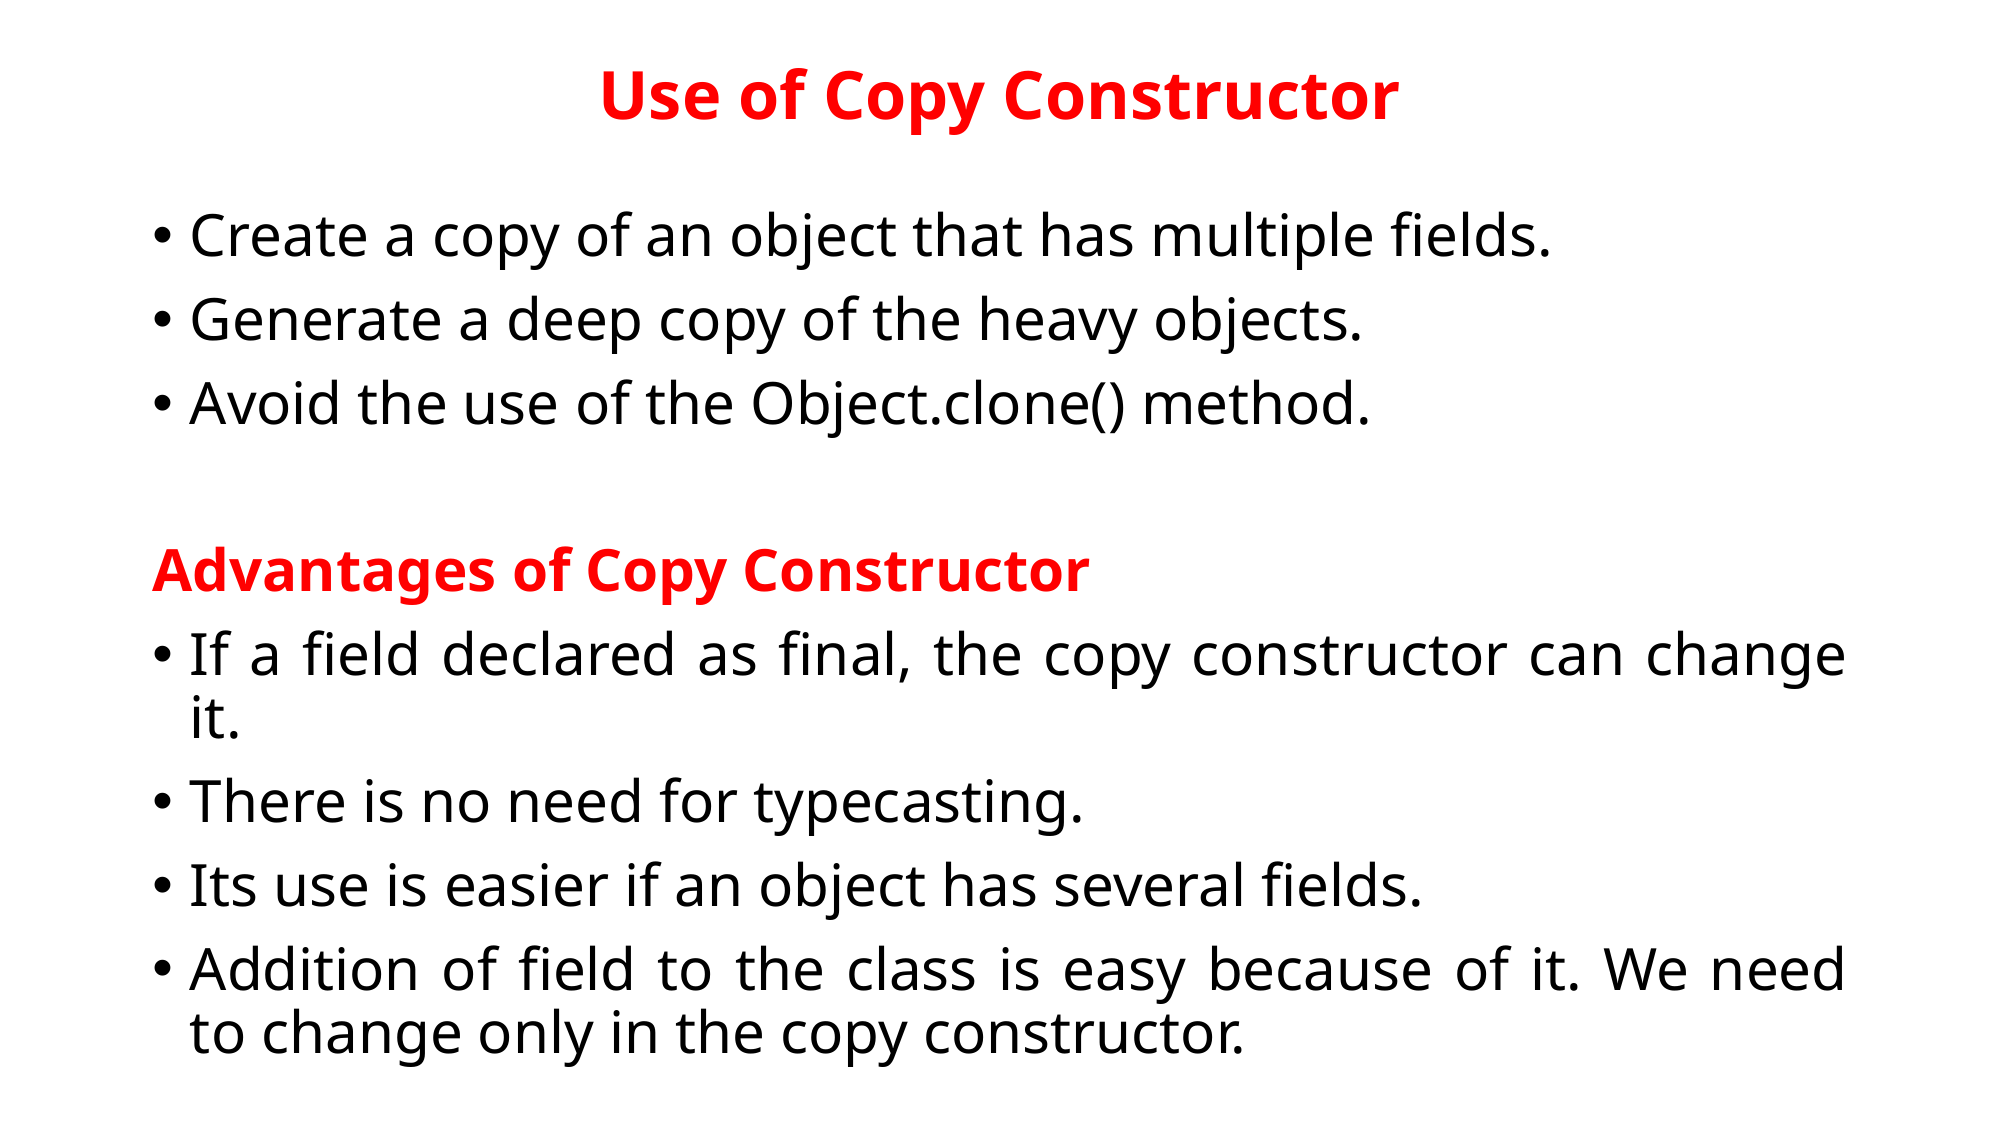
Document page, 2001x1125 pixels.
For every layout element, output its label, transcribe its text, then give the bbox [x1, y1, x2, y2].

title Use of Copy Constructor [137, 59, 1863, 198]
list Create a copy of an object that has multiple fields. Generate a deep copy of the heavy objects. Avoid the use of the Object.clone() method. Advantages of Copy Constructor If a field declared as final, the copy constructor can change it. There is no need for typecasting. Its use is easier if an object has several fields. Addition of field to the class is easy because of it. We need to change only in the copy constructor. [137, 198, 1863, 1014]
